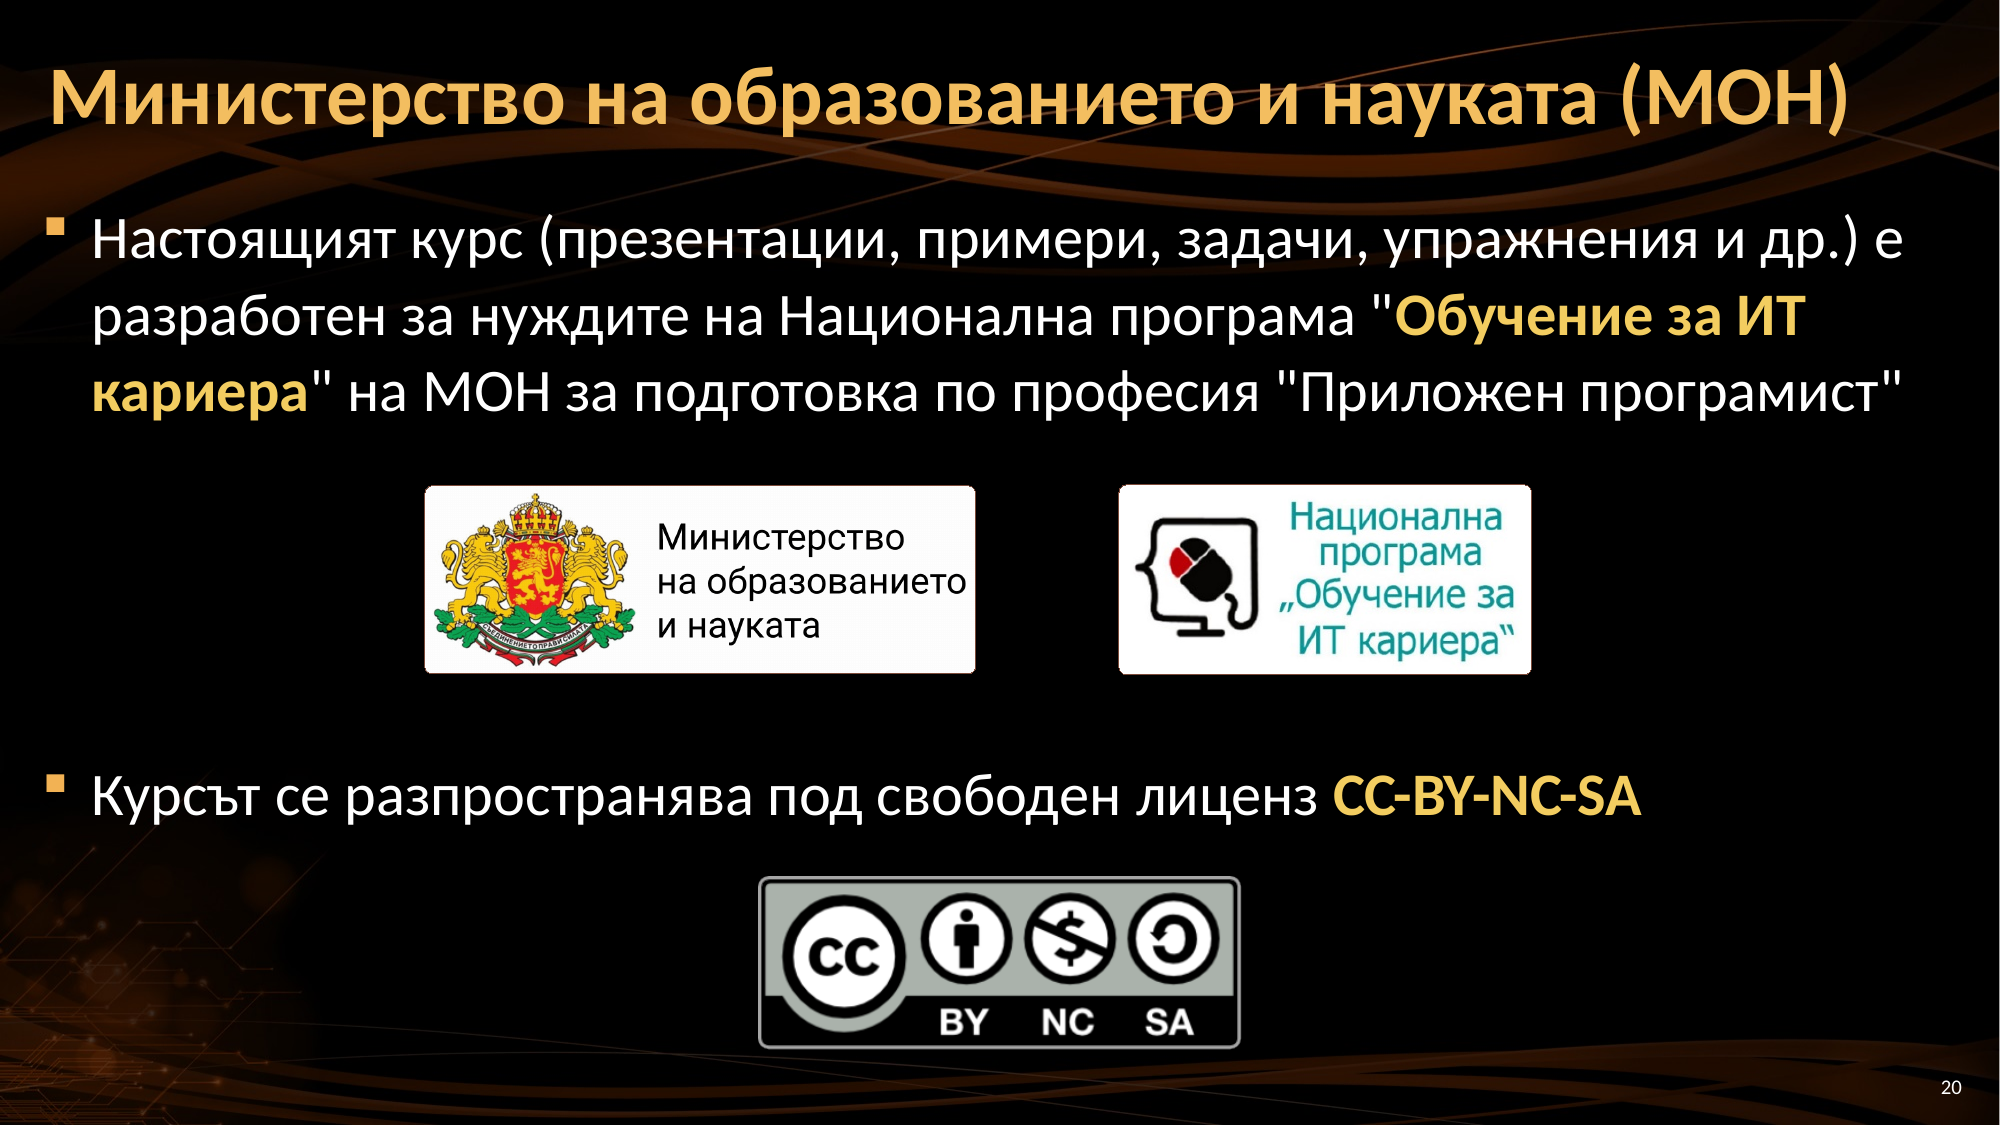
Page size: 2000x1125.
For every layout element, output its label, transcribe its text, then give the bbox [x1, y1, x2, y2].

slide_number 20 [1897, 1070, 1968, 1103]
title Министерство на образованието и науката (МОН) [30, 6, 1975, 189]
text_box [424, 484, 1532, 675]
list Настоящият курс (презентации, примери, задачи, упражнения и др.) е разработен за нуждите на Национална програма "Обучение за ИТ кариера" на МОН за подготовка по професия "Приложен програмист" Курсът се разпространява под свободен лиценз CC-BY-NC-SA [23, 188, 1975, 1103]
picture [0, 0, 2000, 1125]
